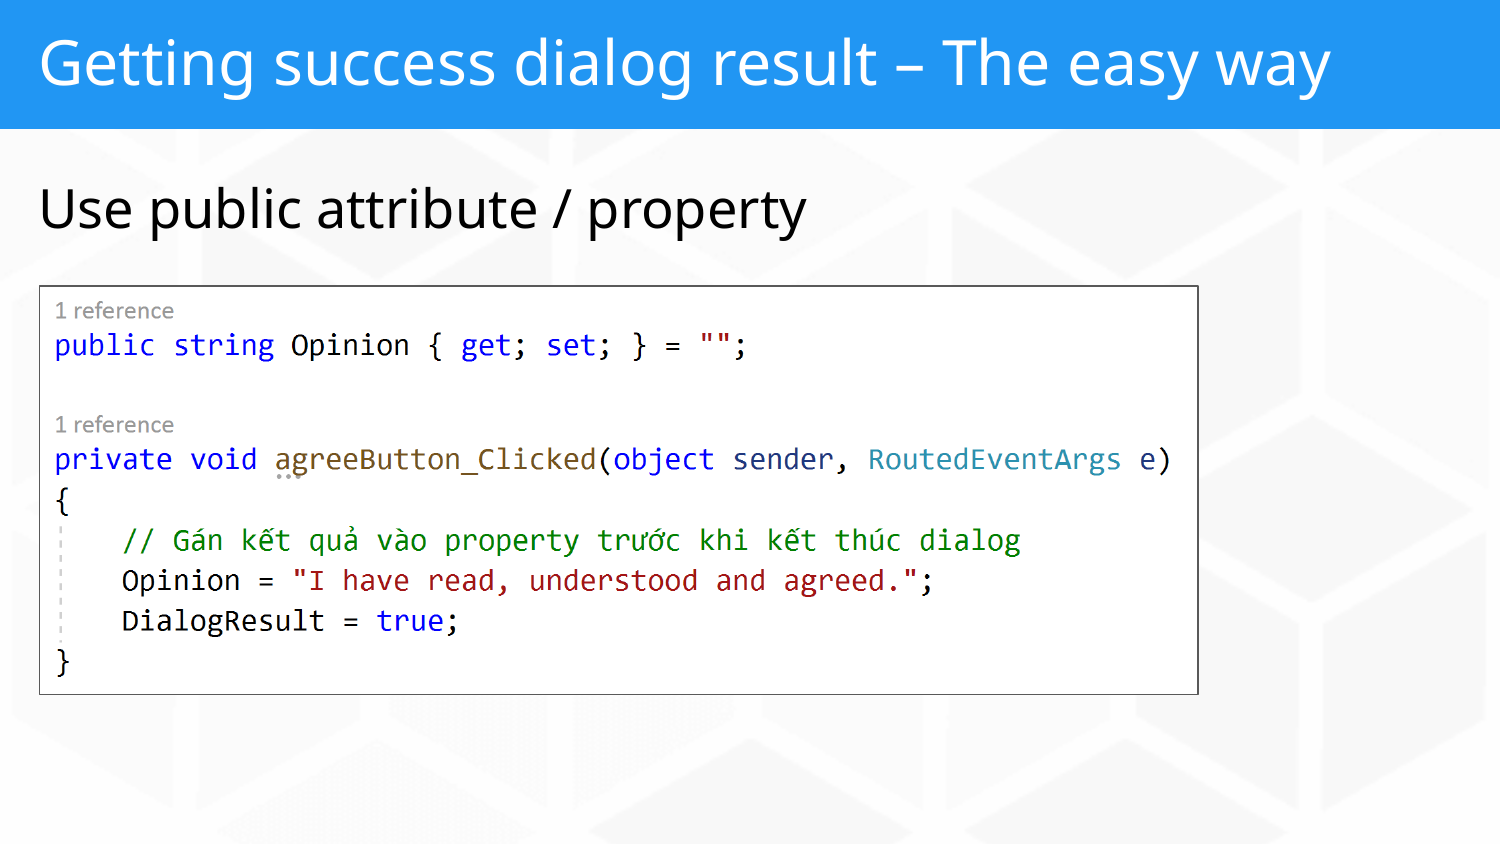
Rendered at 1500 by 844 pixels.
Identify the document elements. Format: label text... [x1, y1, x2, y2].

list Use public attribute / property [23, 149, 1489, 844]
picture [39, 286, 1198, 694]
title Getting success dialog result – The easy way [23, 0, 1500, 122]
picture [0, 129, 1500, 844]
